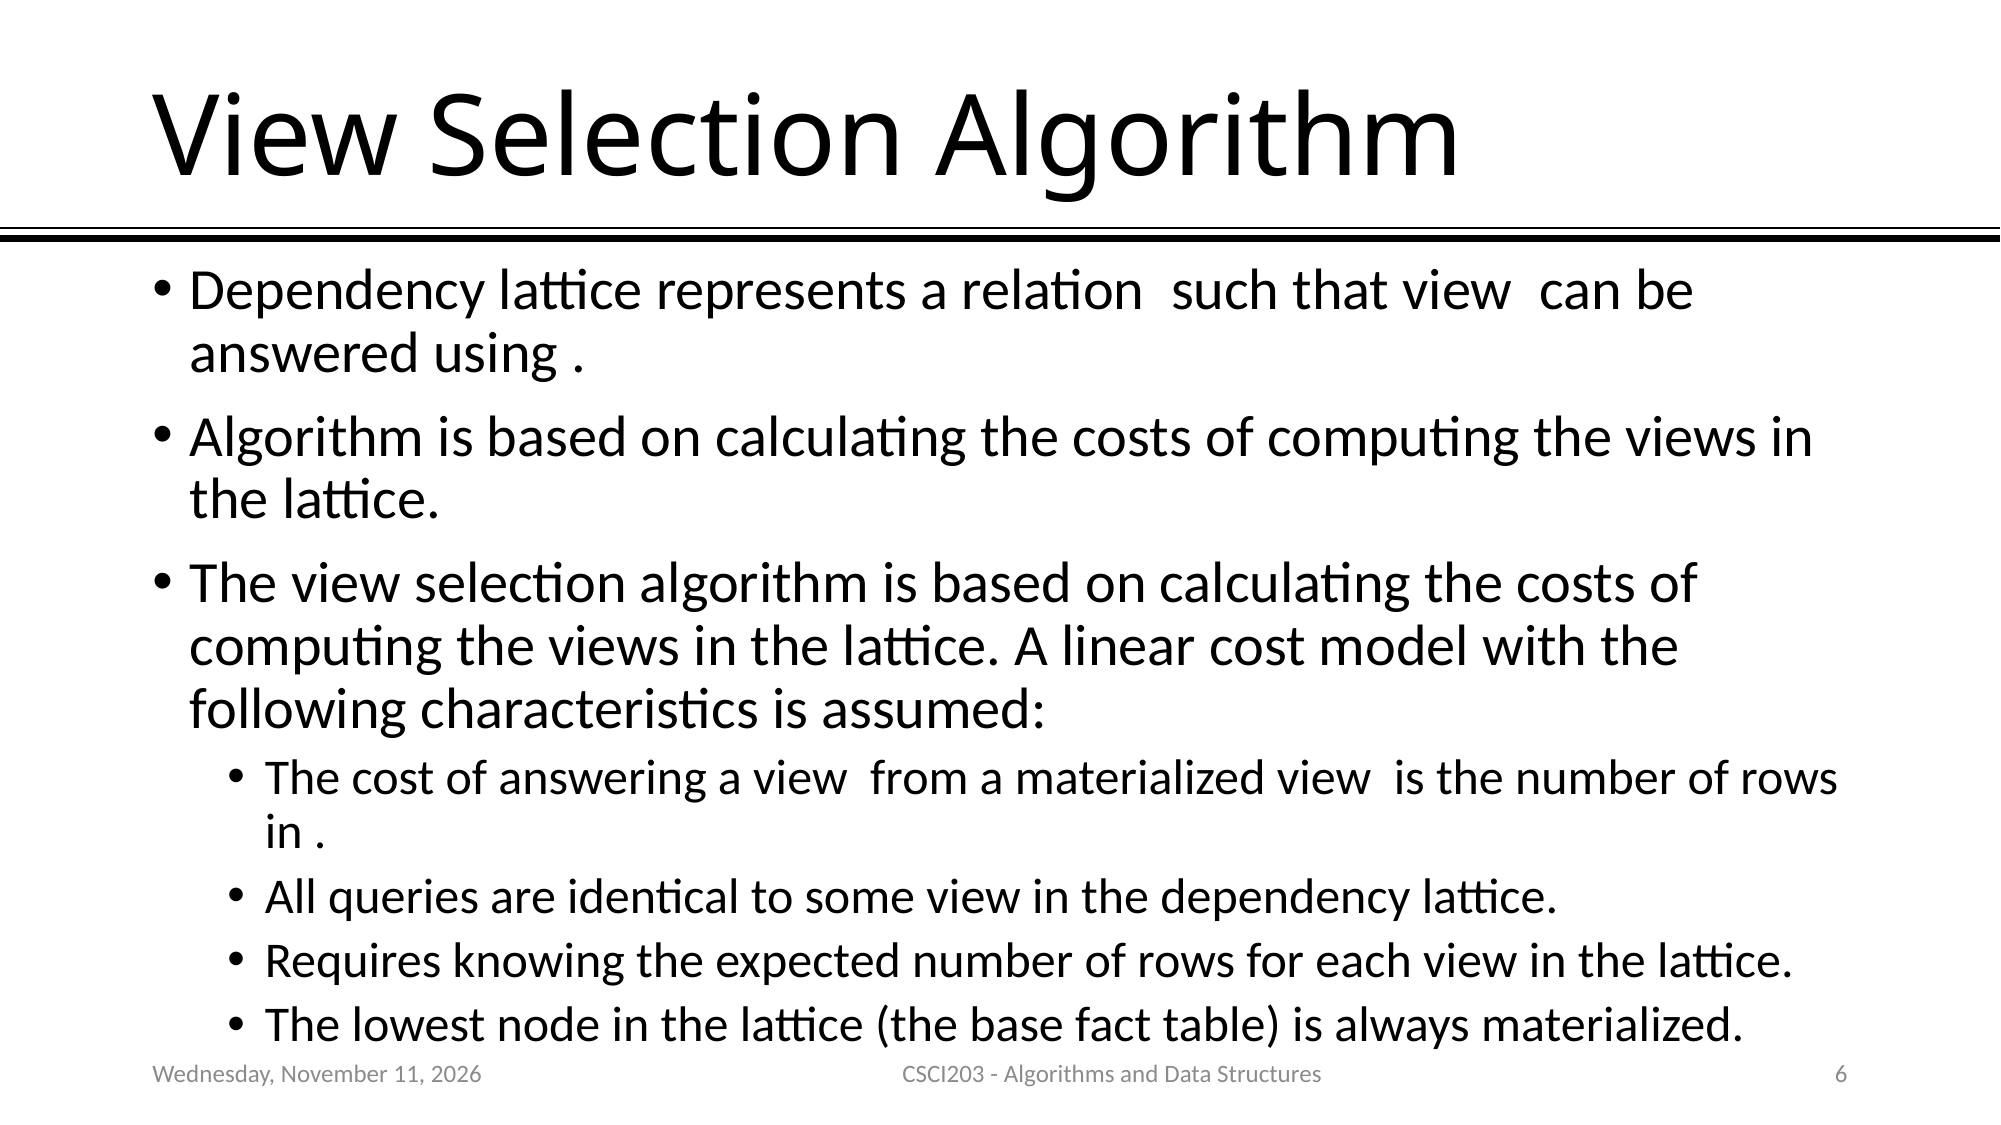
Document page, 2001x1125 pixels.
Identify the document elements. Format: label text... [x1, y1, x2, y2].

title View Selection Algorithm [137, 59, 1863, 218]
footer CSCI203 - Algorithms and Data Structures [662, 1042, 1338, 1103]
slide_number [137, 1042, 588, 1103]
slide_number 6 [1412, 1042, 1863, 1103]
